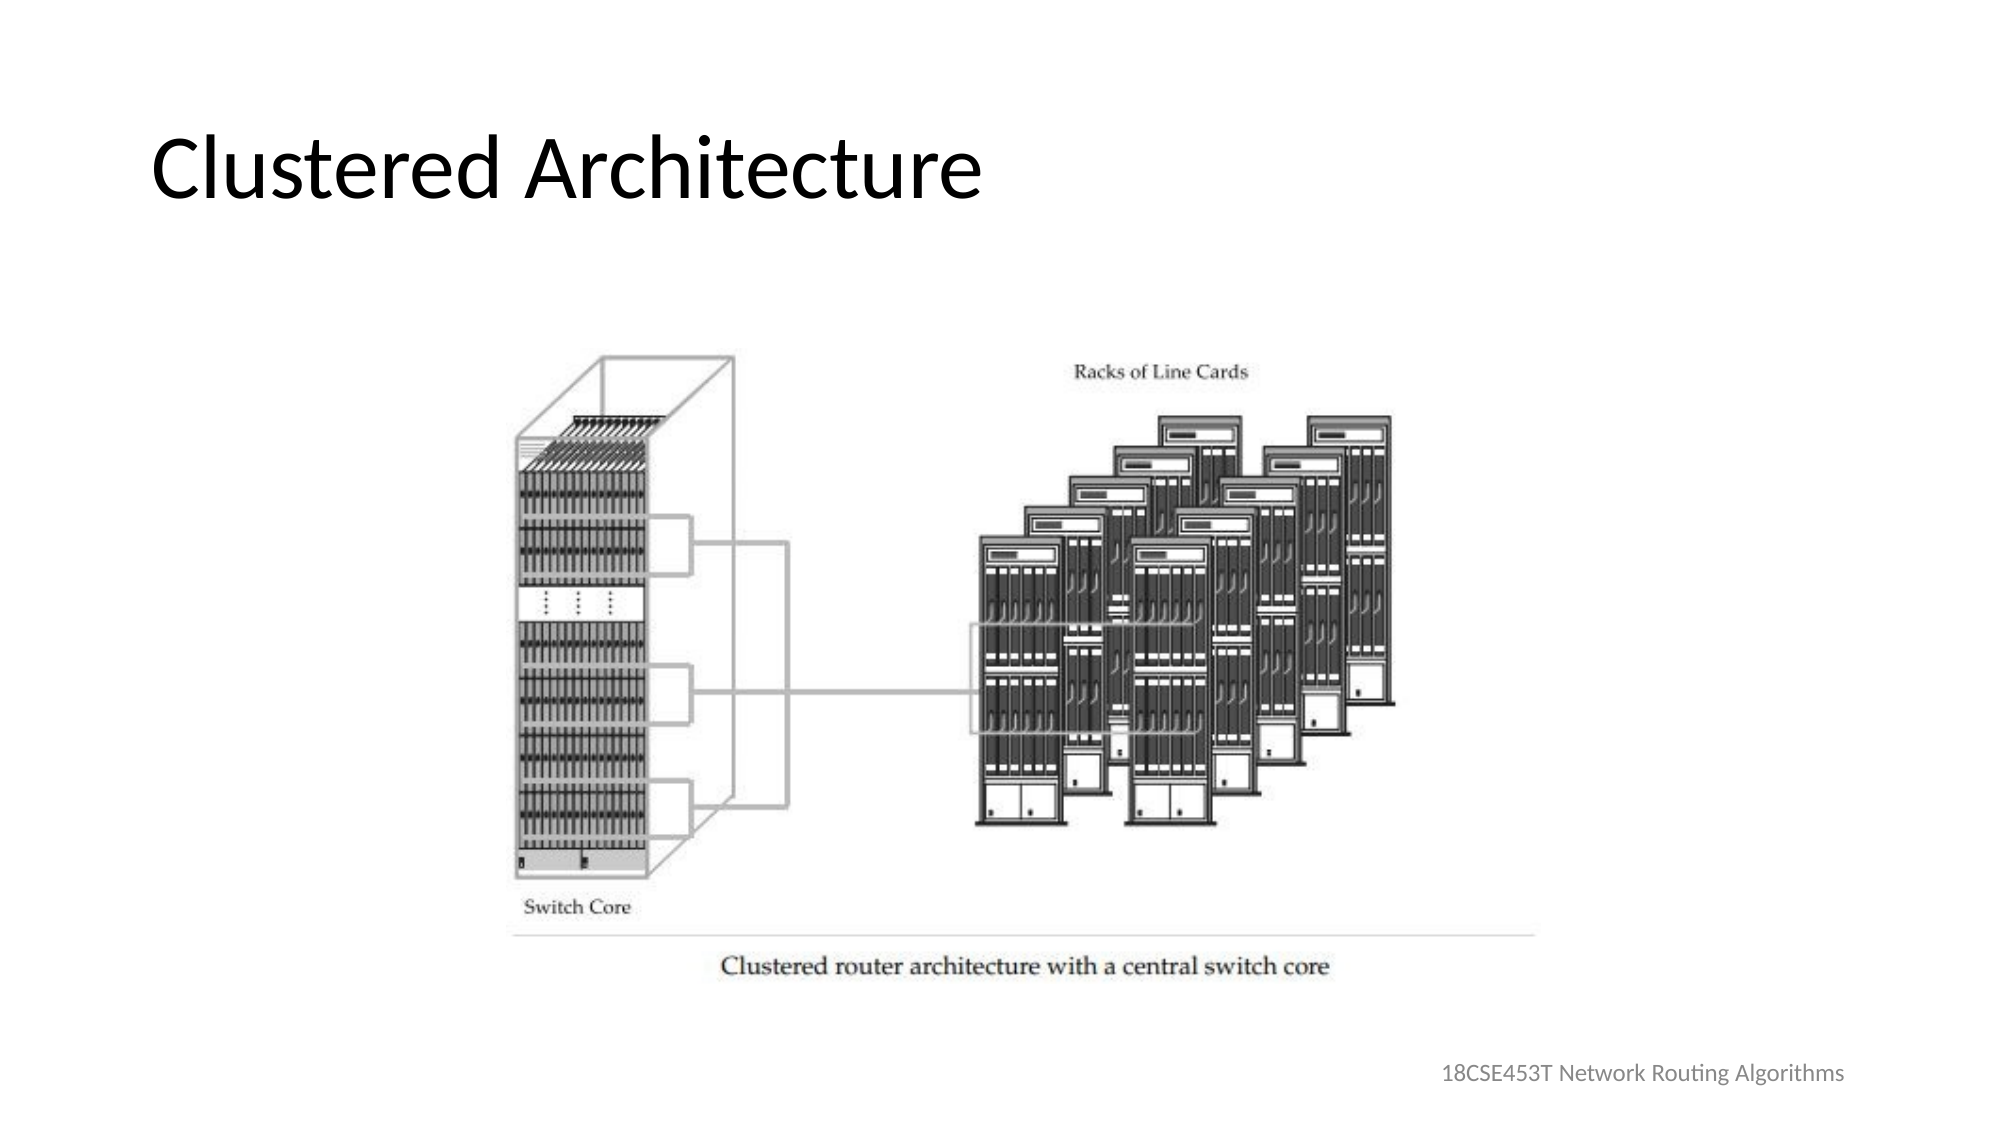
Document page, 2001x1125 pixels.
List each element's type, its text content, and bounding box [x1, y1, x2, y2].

picture [505, 348, 1542, 985]
title Clustered Architecture [149, 104, 994, 295]
footer 18CSE453T Network Routing Algorithms [1438, 1060, 1850, 1125]
